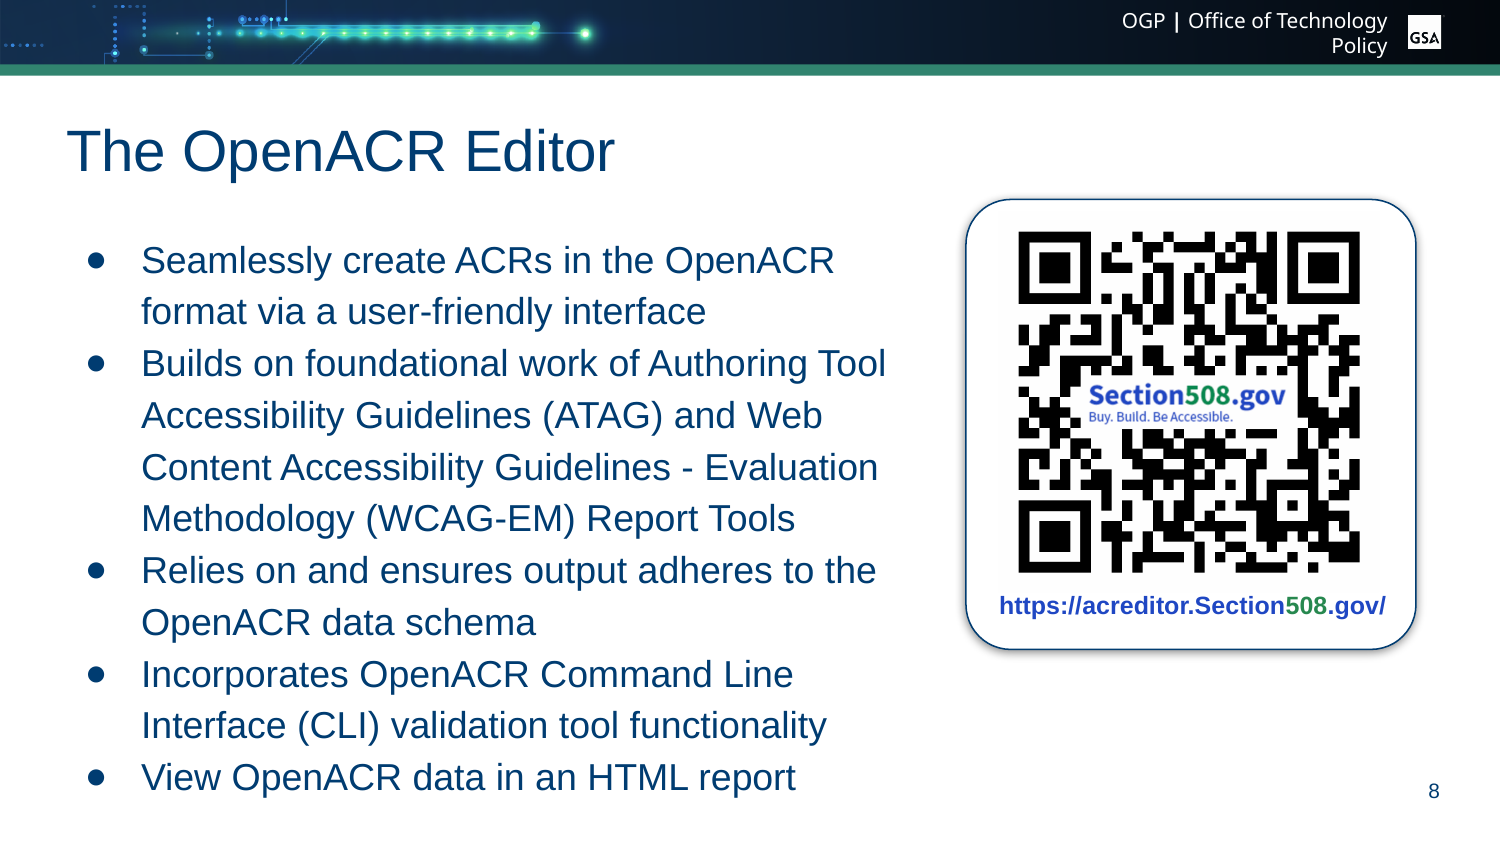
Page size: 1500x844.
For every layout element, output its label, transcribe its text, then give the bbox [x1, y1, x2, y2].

text_box [965, 199, 1416, 574]
text_box [982, 639, 1400, 650]
slide_number 8 [1364, 757, 1455, 823]
list Seamlessly create ACRs in the OpenACR format via a user-friendly interface Builds on foundational work of Authoring Tool Accessibility Guidelines (ATAG) and Web Content Accessibility Guidelines - Evaluation Methodology (WCAG-EM) Report Tools Relies on and ensures output adheres to the OpenACR data schema Incorporates OpenACR Command Line Interface (CLI) validation tool functionality View OpenACR data in an HTML report [51, 214, 960, 758]
text_box https://acreditor.Section508.gov/ [962, 574, 1423, 639]
picture [0, 0, 1500, 64]
title The OpenACR Editor [51, 98, 1449, 192]
picture [998, 210, 1380, 593]
